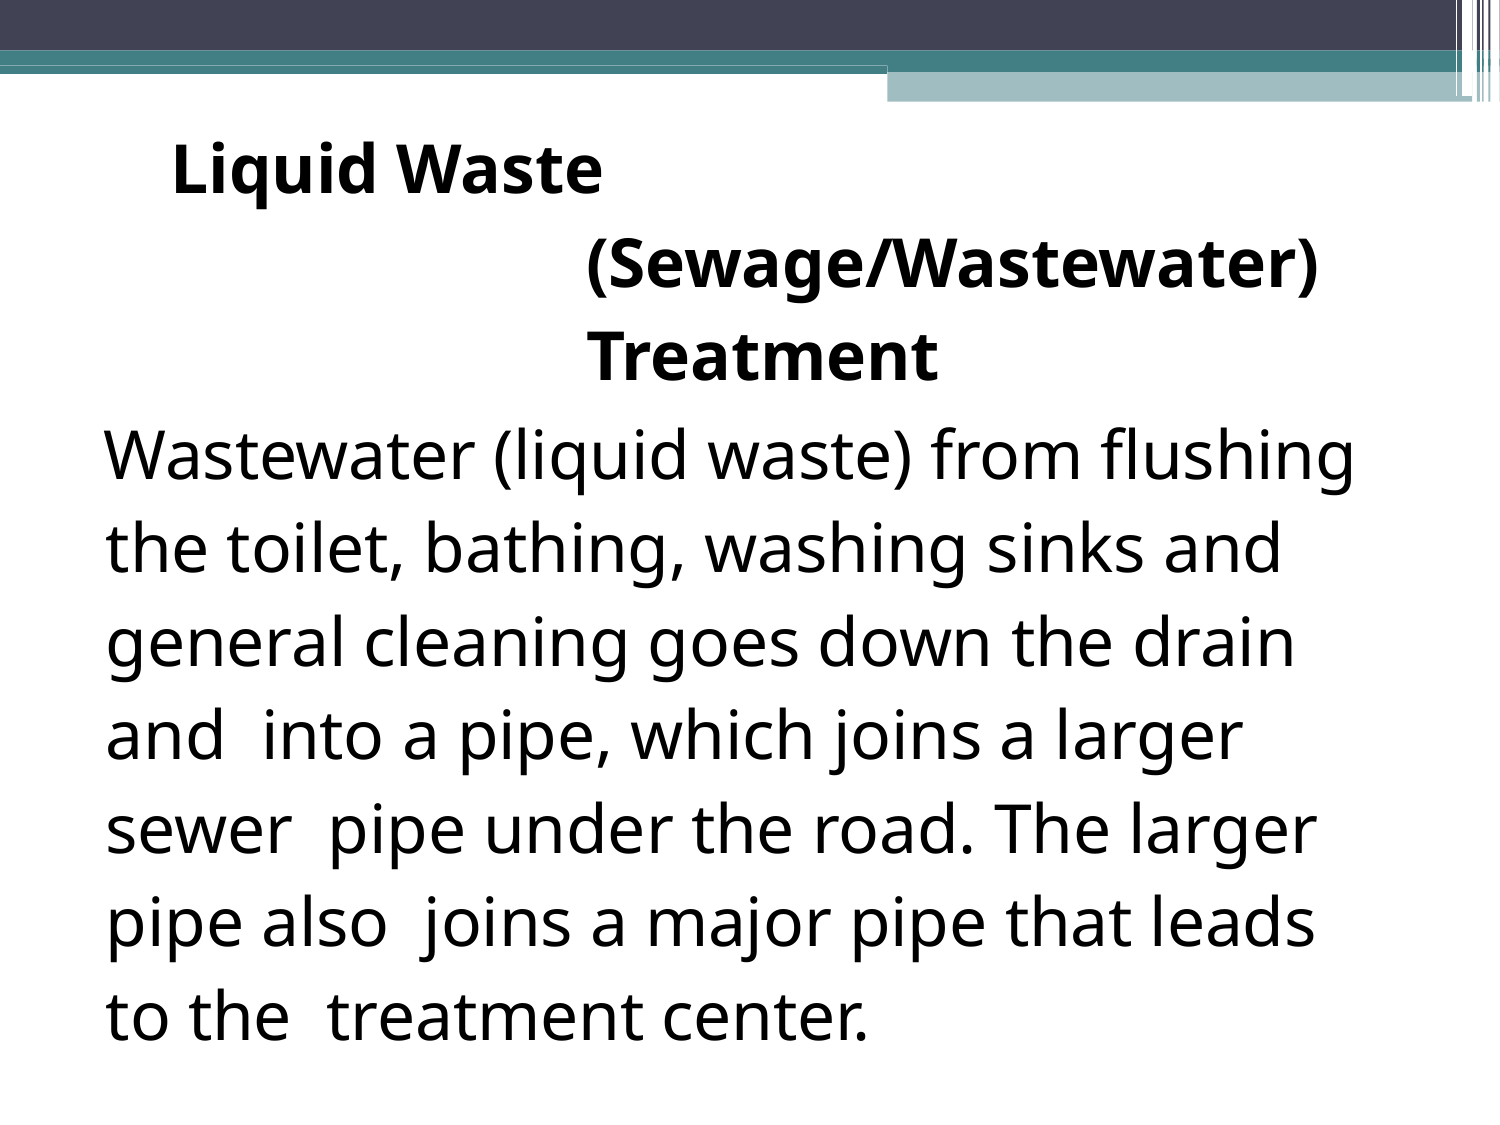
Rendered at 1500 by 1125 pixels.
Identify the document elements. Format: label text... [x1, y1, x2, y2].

text_box Liquid Waste (Sewage/Wastewater) Treatment Wastewater (liquid waste) from flushing the toilet, bathing, washing sinks and general cleaning goes down the drain and into a pipe, which joins a larger sewer pipe under the road. The larger pipe also joins a major pipe that leads to the treatment center. [103, 111, 1385, 1054]
